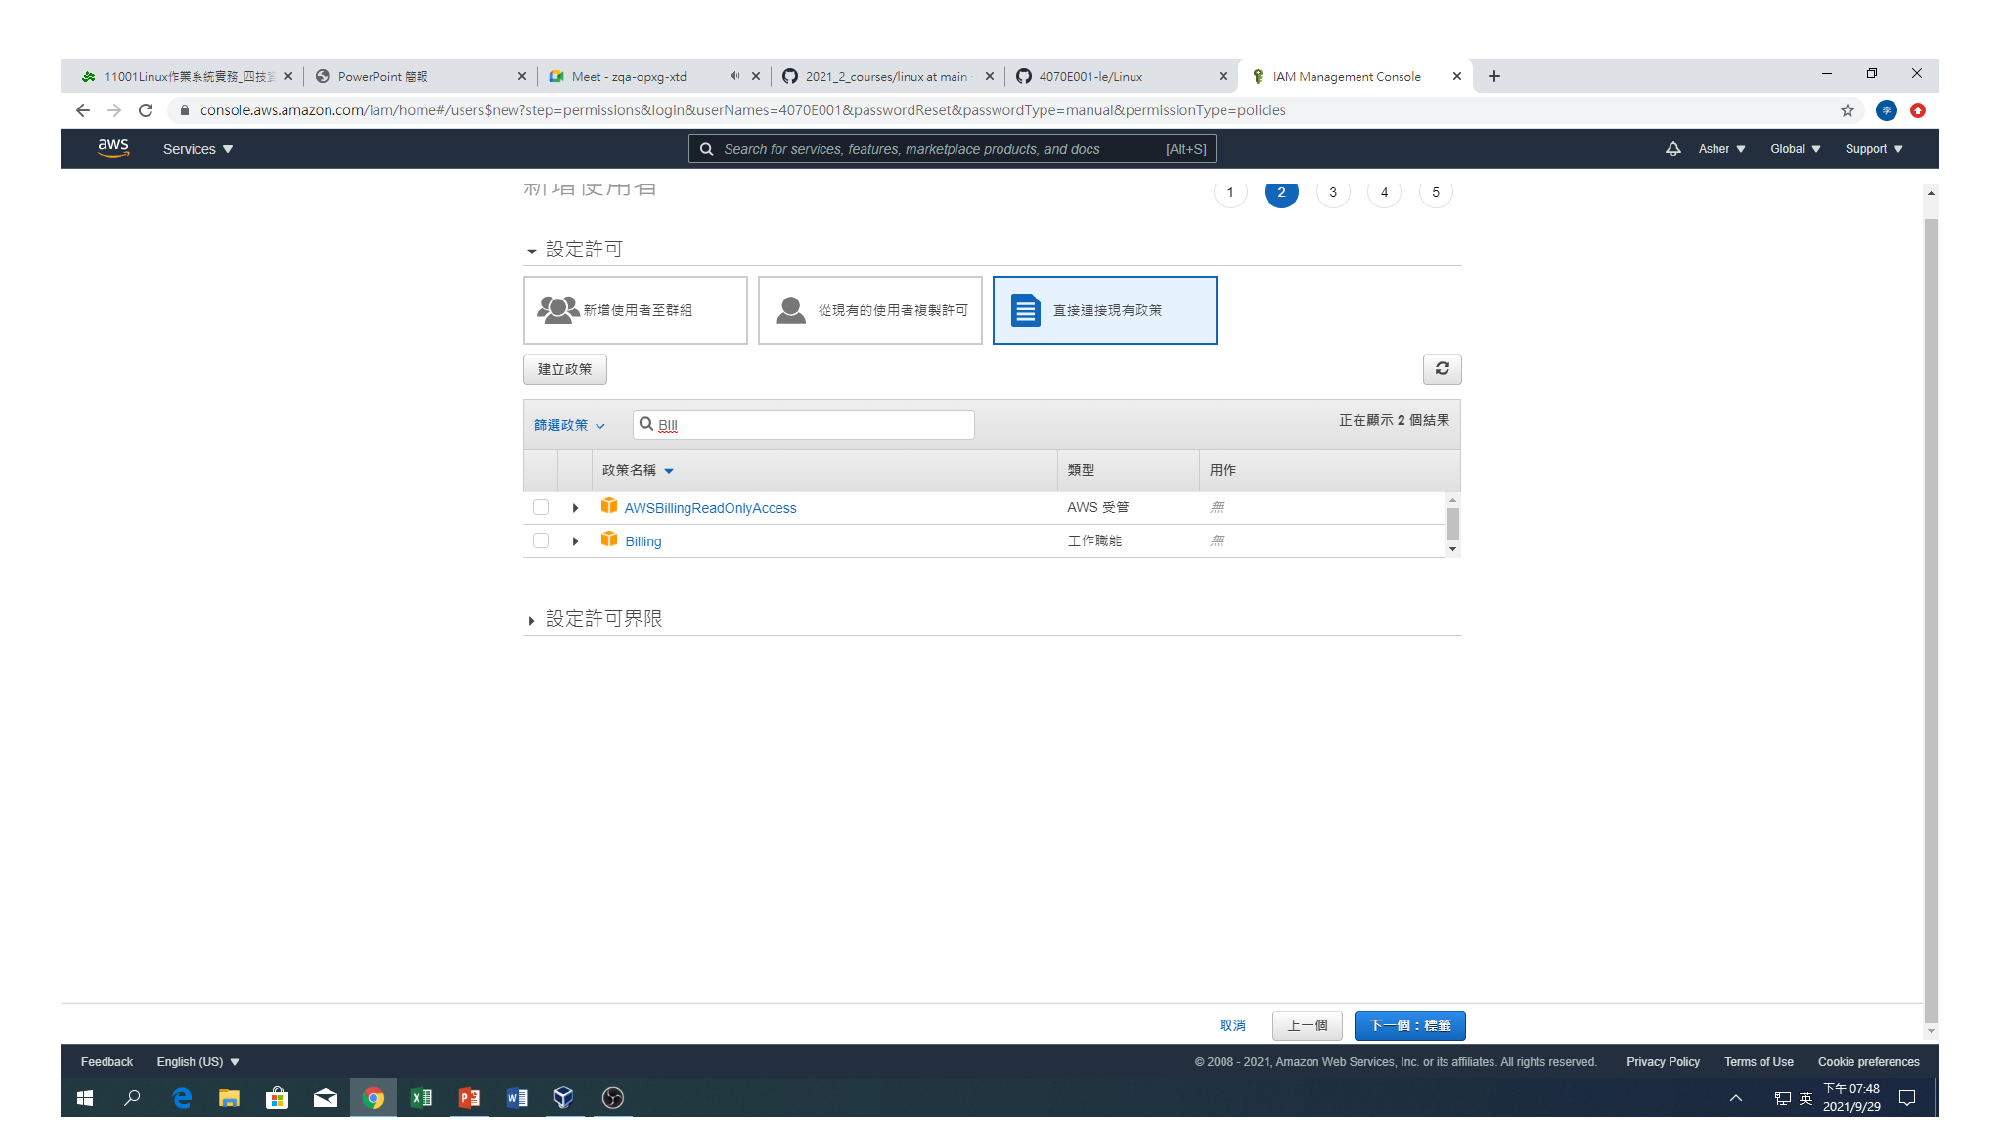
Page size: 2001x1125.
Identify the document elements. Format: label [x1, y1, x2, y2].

picture [60, 59, 1939, 1117]
